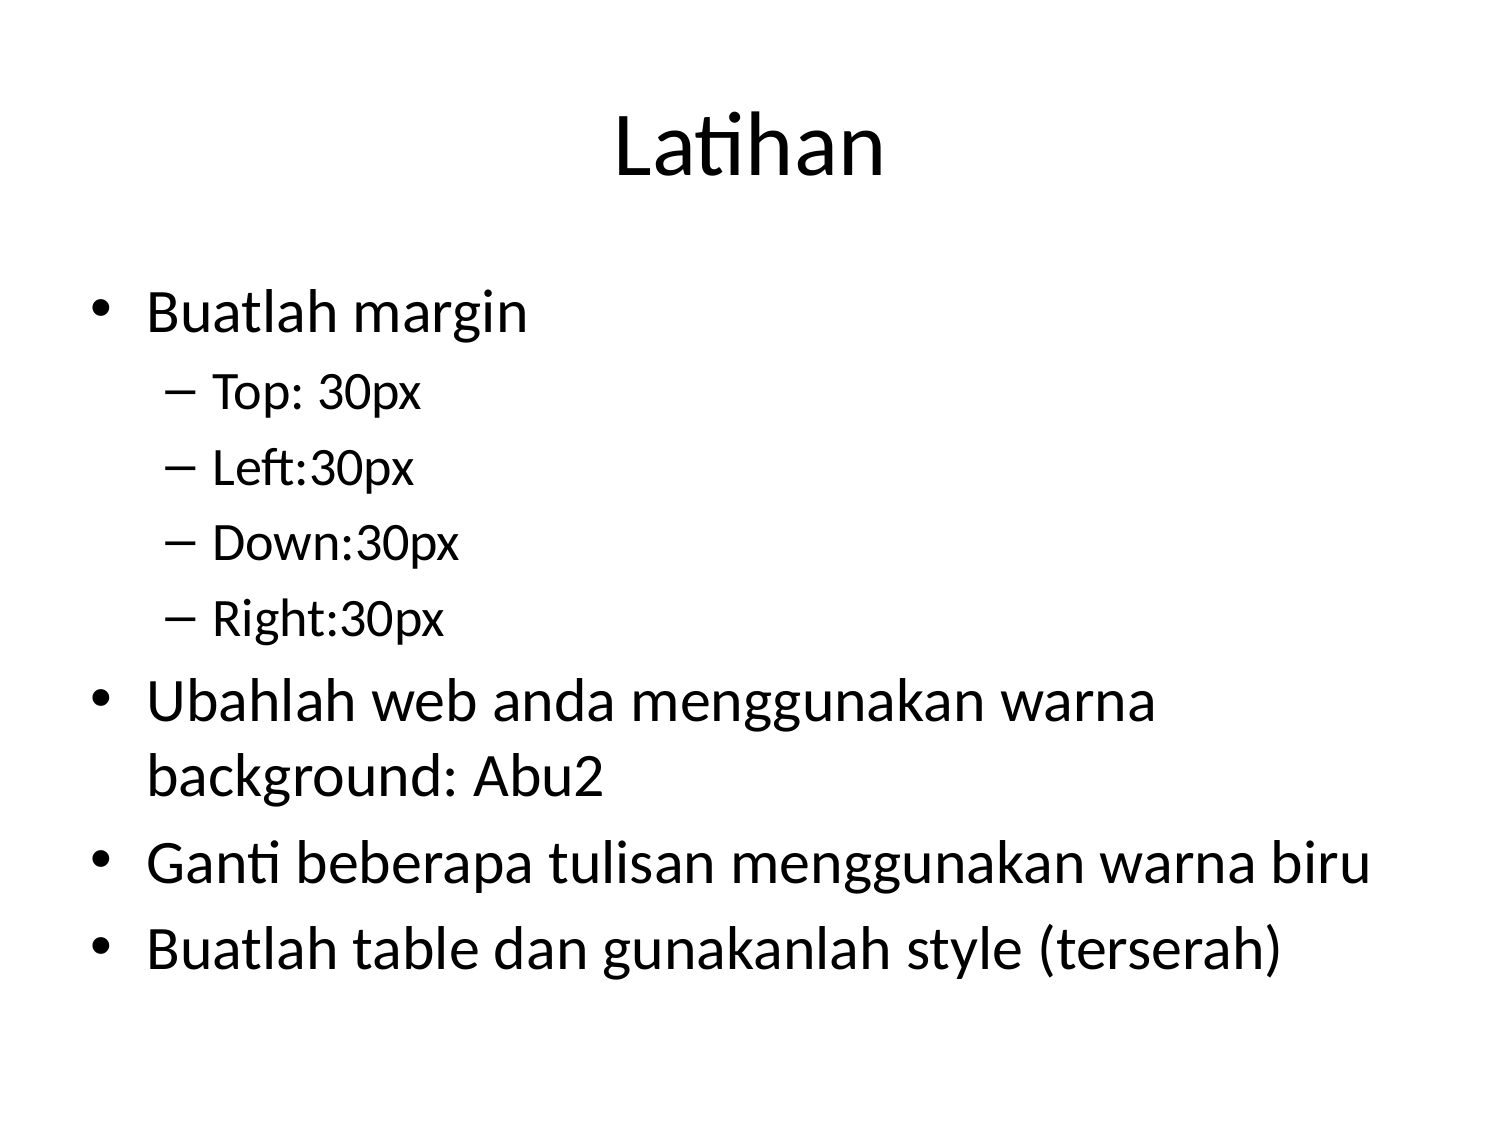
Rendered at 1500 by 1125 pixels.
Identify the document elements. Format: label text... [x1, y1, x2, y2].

title Latihan [75, 45, 1425, 233]
list Buatlah margin Top: 30px Left:30px Down:30px Right:30px Ubahlah web anda menggunakan warna background: Abu2 Ganti beberapa tulisan menggunakan warna biru Buatlah table dan gunakanlah style (terserah) [75, 262, 1425, 1005]
